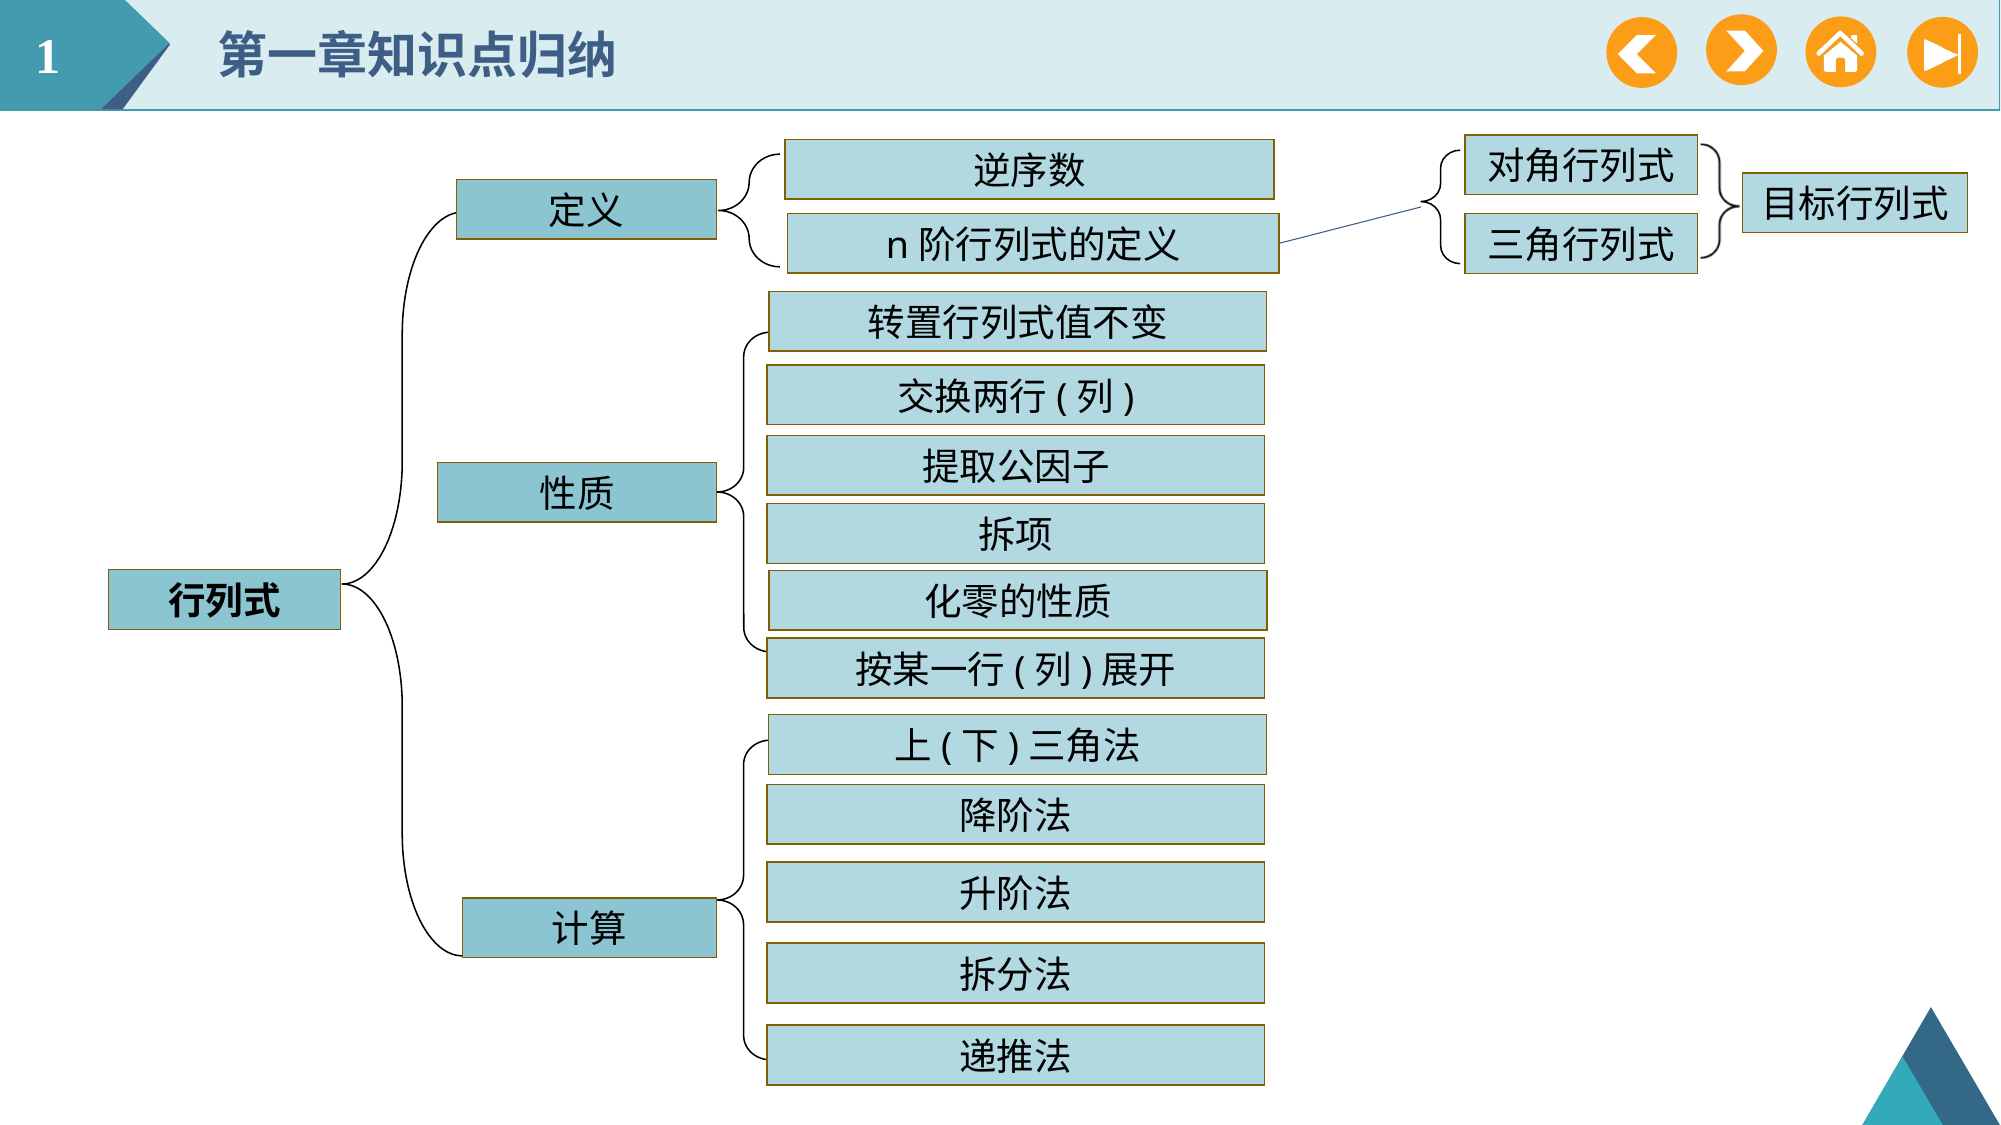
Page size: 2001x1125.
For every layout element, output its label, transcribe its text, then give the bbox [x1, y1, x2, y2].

text_box 计算 [462, 897, 717, 958]
slide_number [1883, 1055, 1979, 1116]
text_box n阶行列式的定义 [787, 213, 1279, 274]
text_box 交换两行(列) [771, 365, 1265, 425]
text_box 化零的性质 [769, 570, 1267, 631]
text_box 1 第一章知识点归纳 [9, 15, 1964, 91]
text_box [718, 154, 780, 267]
text_box 拆分法 [766, 943, 1265, 1003]
text_box 上(下)三角法 [768, 714, 1267, 775]
text_box [1422, 150, 1461, 264]
text_box 目标行列式 [1742, 172, 1968, 233]
picture [1699, 143, 1740, 259]
text_box 递推法 [766, 1025, 1265, 1085]
text_box 提取公因子 [766, 435, 1265, 495]
text_box [342, 212, 463, 956]
text_box 对角行列式 [1464, 134, 1698, 195]
text_box 转置行列式值不变 [768, 291, 1267, 352]
text_box 升阶法 [766, 862, 1265, 922]
text_box 性质 [437, 462, 717, 523]
text_box 逆序数 [784, 139, 1275, 200]
text_box [717, 332, 771, 652]
text_box [717, 740, 771, 1060]
text_box 三角行列式 [1464, 213, 1698, 274]
text_box 定义 [456, 179, 717, 240]
text_box 按某一行(列)展开 [766, 638, 1265, 698]
text_box 降阶法 [771, 784, 1265, 845]
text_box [1278, 201, 1422, 244]
text_box 行列式 [108, 569, 341, 630]
text_box 拆项 [766, 503, 1265, 564]
